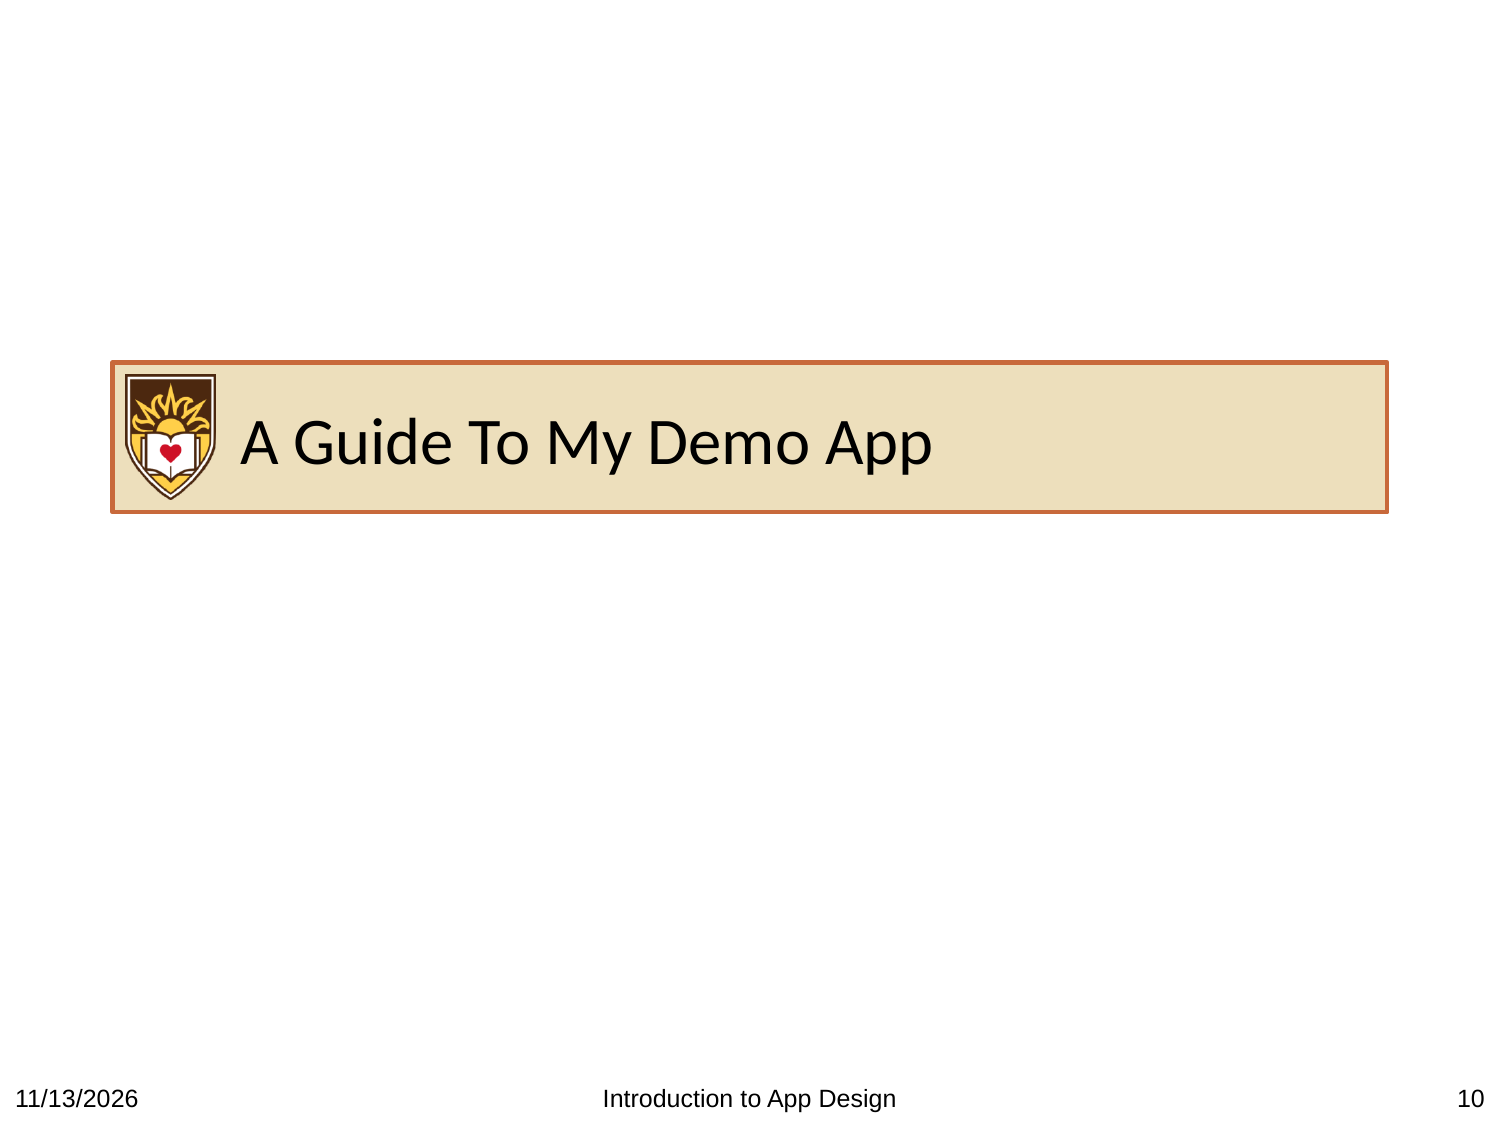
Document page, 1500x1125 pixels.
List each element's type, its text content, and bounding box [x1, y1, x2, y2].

picture [125, 374, 216, 500]
title A Guide To My Demo App [225, 362, 1388, 513]
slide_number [0, 1074, 175, 1125]
footer Introduction to App Design [175, 1074, 1325, 1125]
slide_number 10 [1325, 1074, 1500, 1125]
